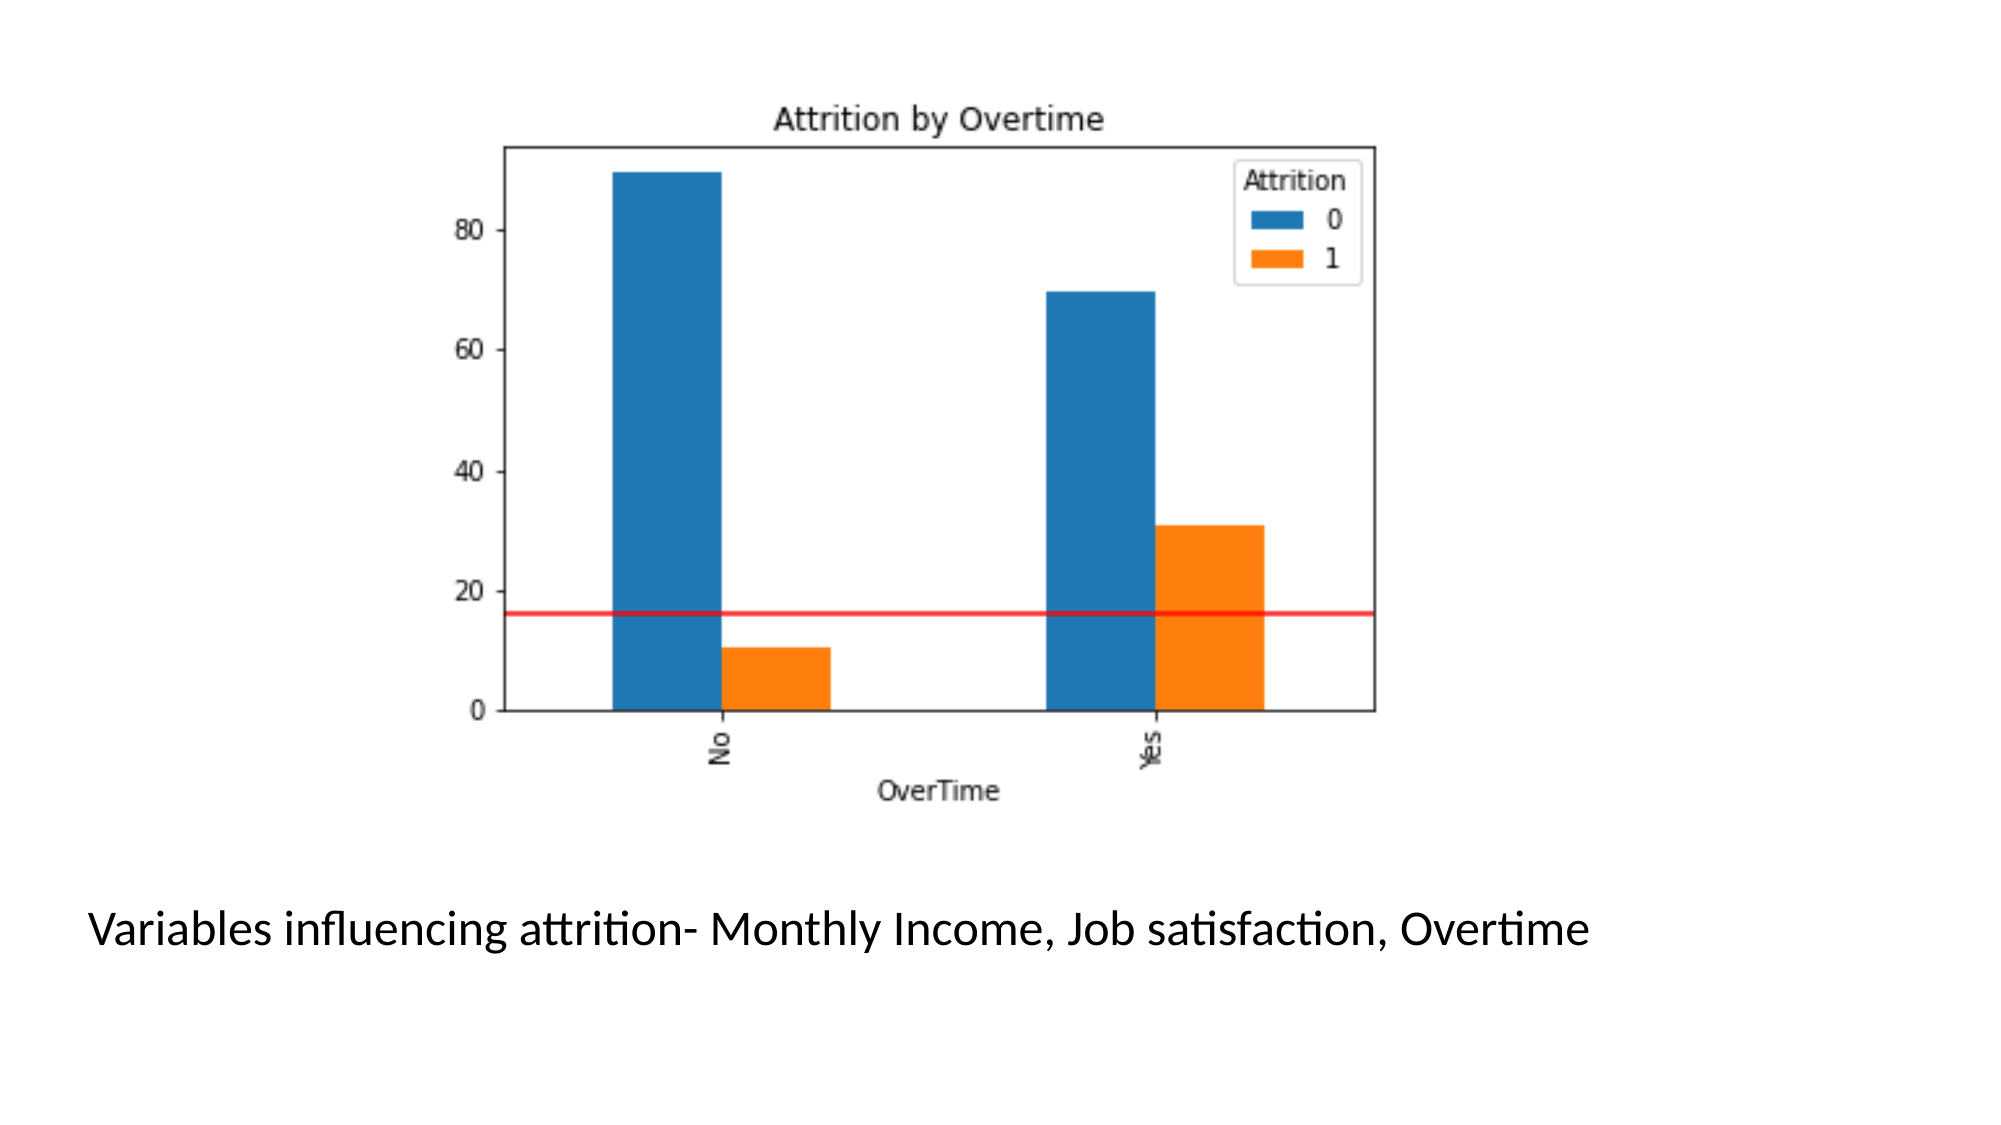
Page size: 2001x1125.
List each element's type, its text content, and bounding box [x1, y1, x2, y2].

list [364, 56, 1486, 804]
text_box Variables influencing attrition- Monthly Income, Job satisfaction, Overtime [73, 888, 1955, 964]
